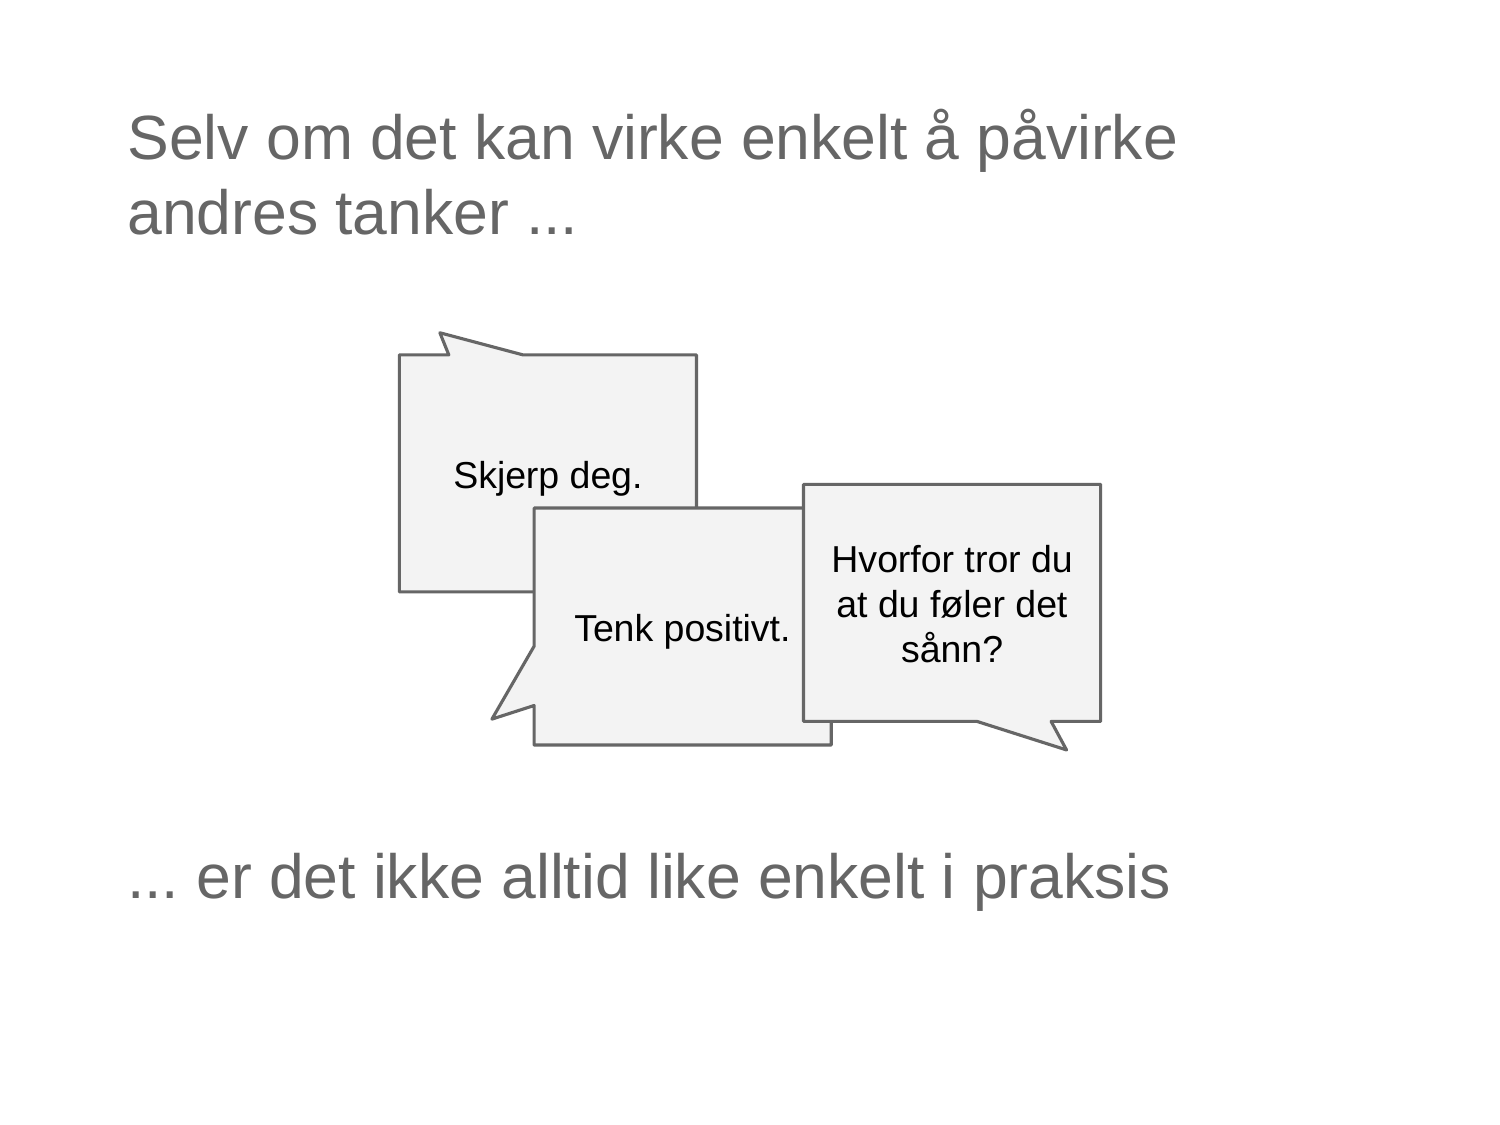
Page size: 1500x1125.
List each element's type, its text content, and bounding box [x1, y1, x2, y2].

text_box Skjerp deg. [399, 332, 697, 592]
subtitle Selv om det kan virke enkelt å påvirke andres tanker ... [112, 81, 1388, 254]
subtitle ... er det ikke alltid like enkelt i praksis [112, 821, 1388, 1080]
text_box Tenk positivt. [491, 508, 832, 746]
text_box Hvorfor tror du at du føler det sånn? [803, 484, 1101, 750]
